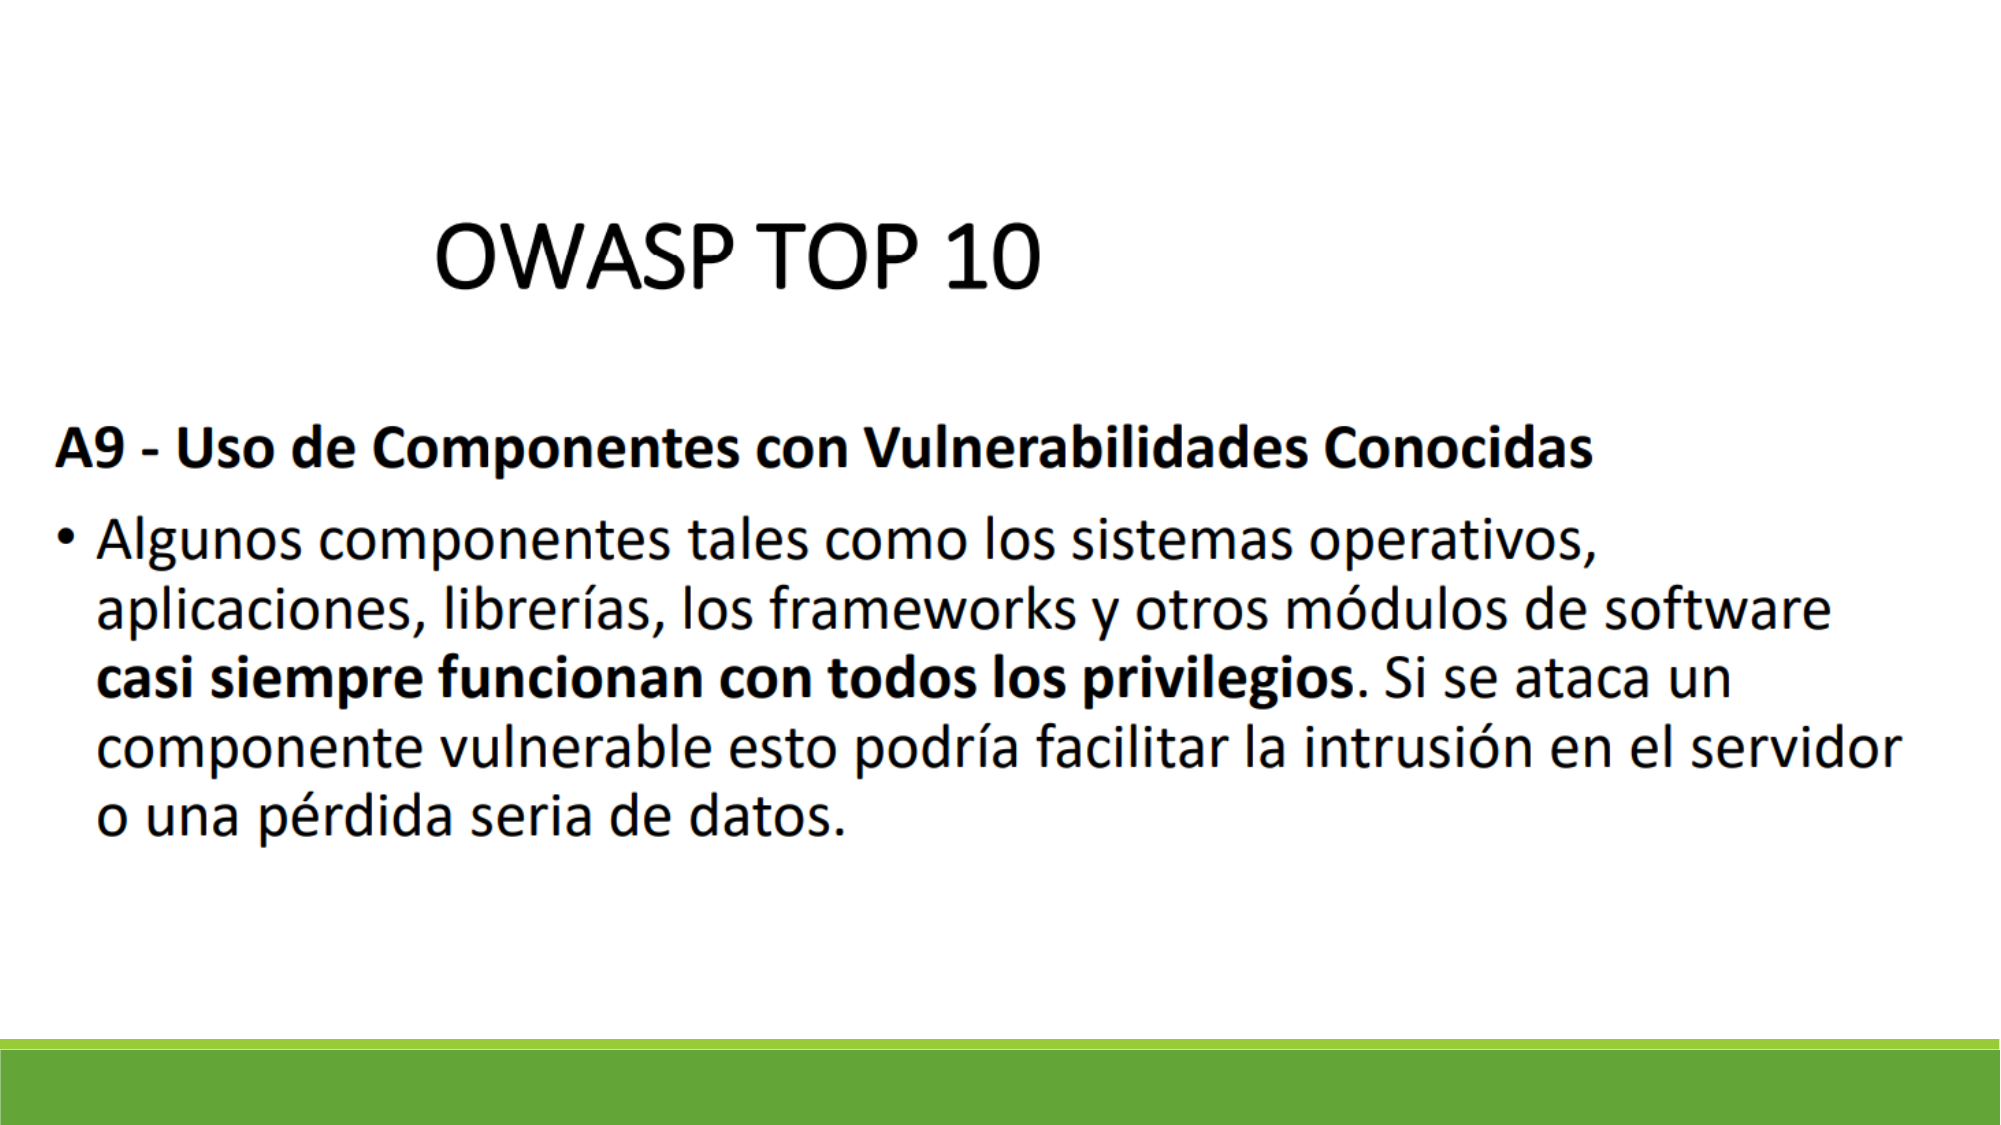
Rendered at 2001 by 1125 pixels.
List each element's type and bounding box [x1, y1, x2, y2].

picture [0, 146, 2000, 979]
